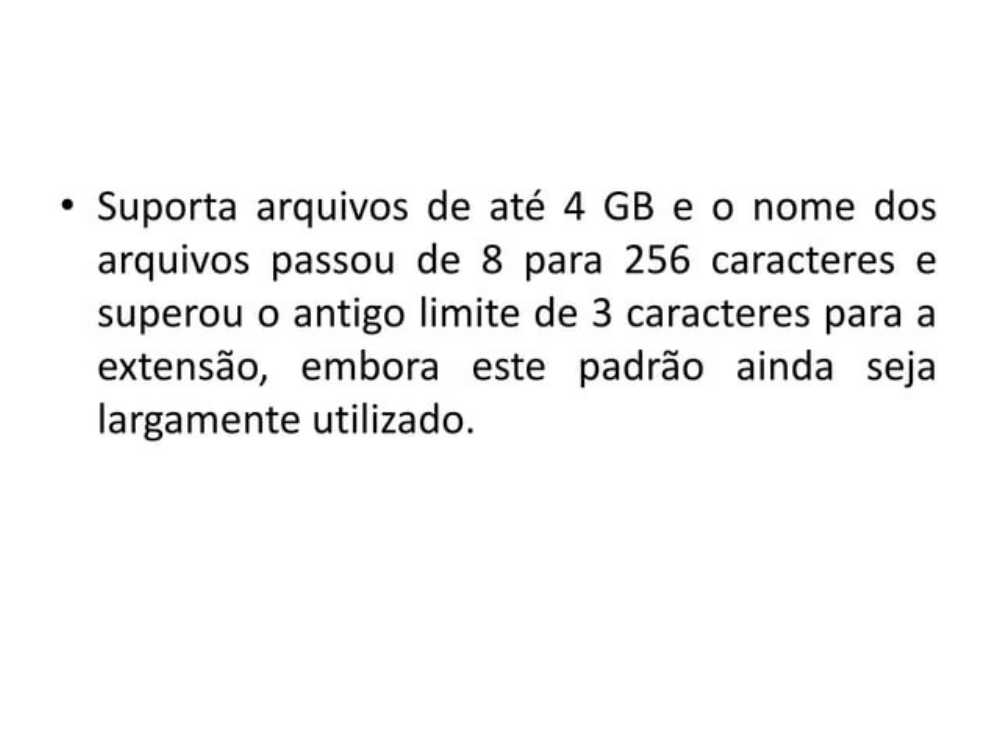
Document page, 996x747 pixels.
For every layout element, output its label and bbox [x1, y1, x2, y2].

picture [49, 187, 938, 451]
